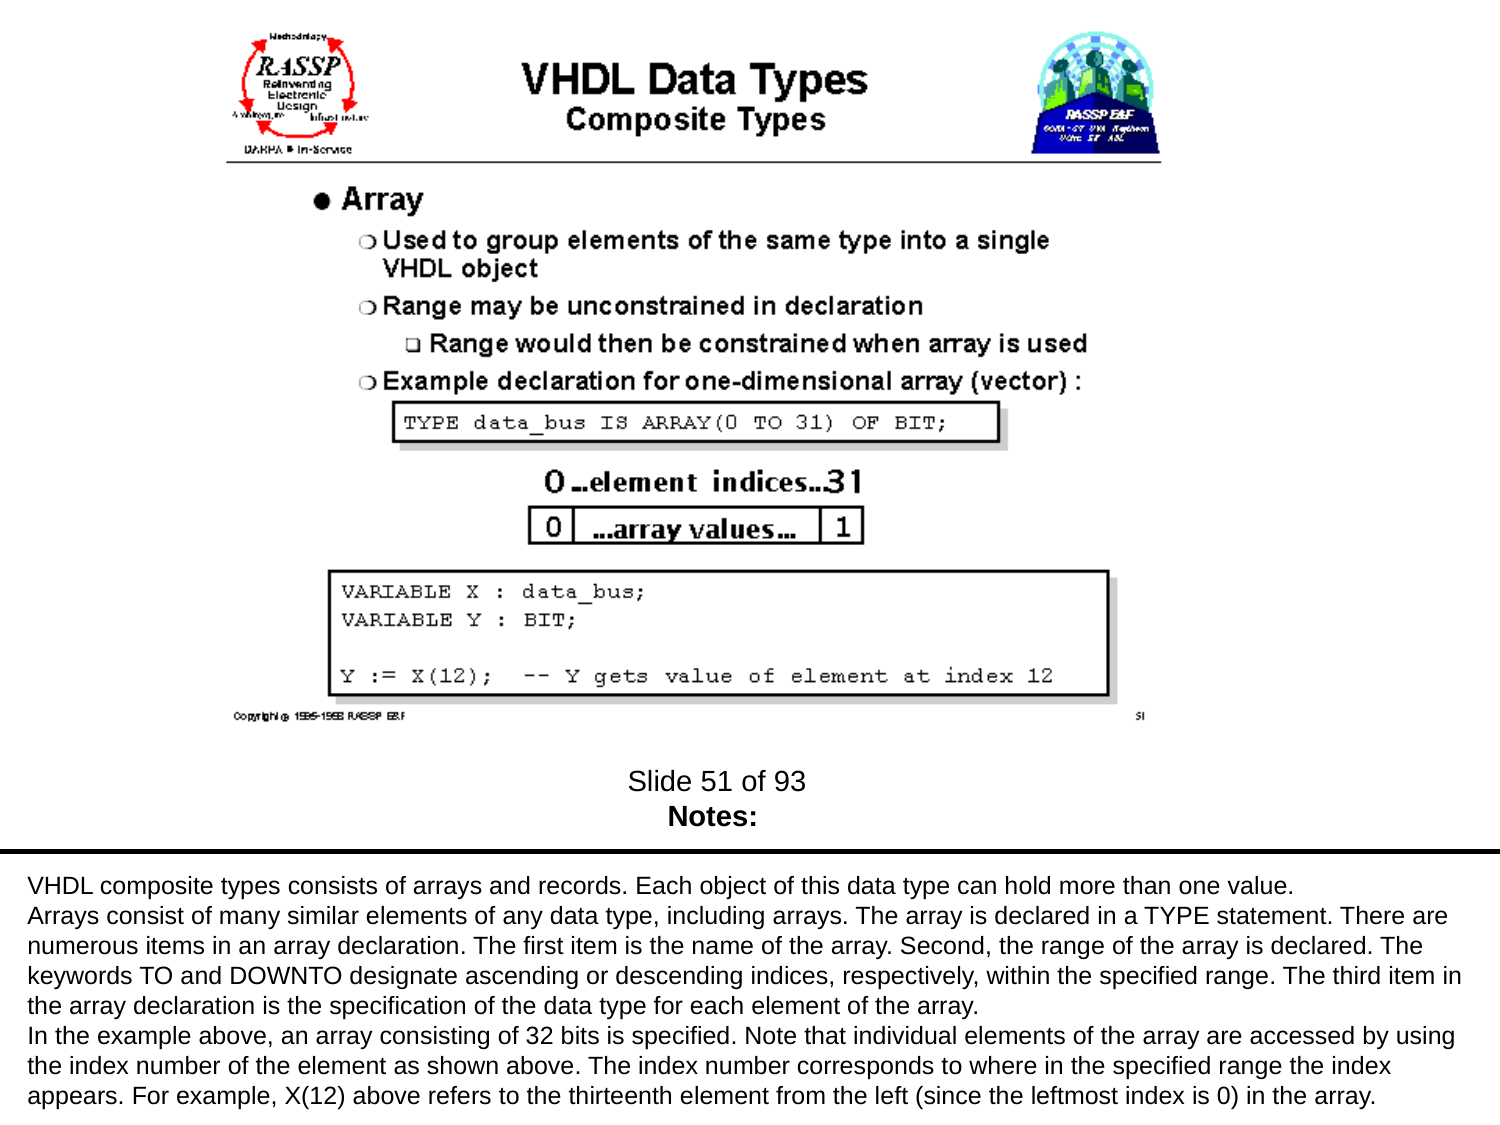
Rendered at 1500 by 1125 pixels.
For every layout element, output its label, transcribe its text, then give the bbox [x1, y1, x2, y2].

picture [224, 24, 1163, 729]
text_box Slide 51 of 93 Notes: [612, 755, 822, 840]
text_box [0, 849, 1500, 854]
text_box VHDL composite types consists of arrays and records. Each object of this data type can hold more than one value. Arrays consist of many similar elements of any data type, including arrays. The array is declared in a TYPE statement. There are numerous items in an array declaration. The first item is the name of the array. Second, the range of the array is declared. The keywords TO and DOWNTO designate ascending or descending indices, respectively, within the specified range. The third item in the array declaration is the specification of the data type for each element of the array. In the example above, an array consisting of 32 bits is specified. Note that individual elements of the array are accessed by using the index number of the element as shown above. The index number corresponds to where in the specified range the index appears. For example, X(12) above refers to the thirteenth element from the left (since the leftmost index is 0) in the array. [12, 862, 1488, 1117]
